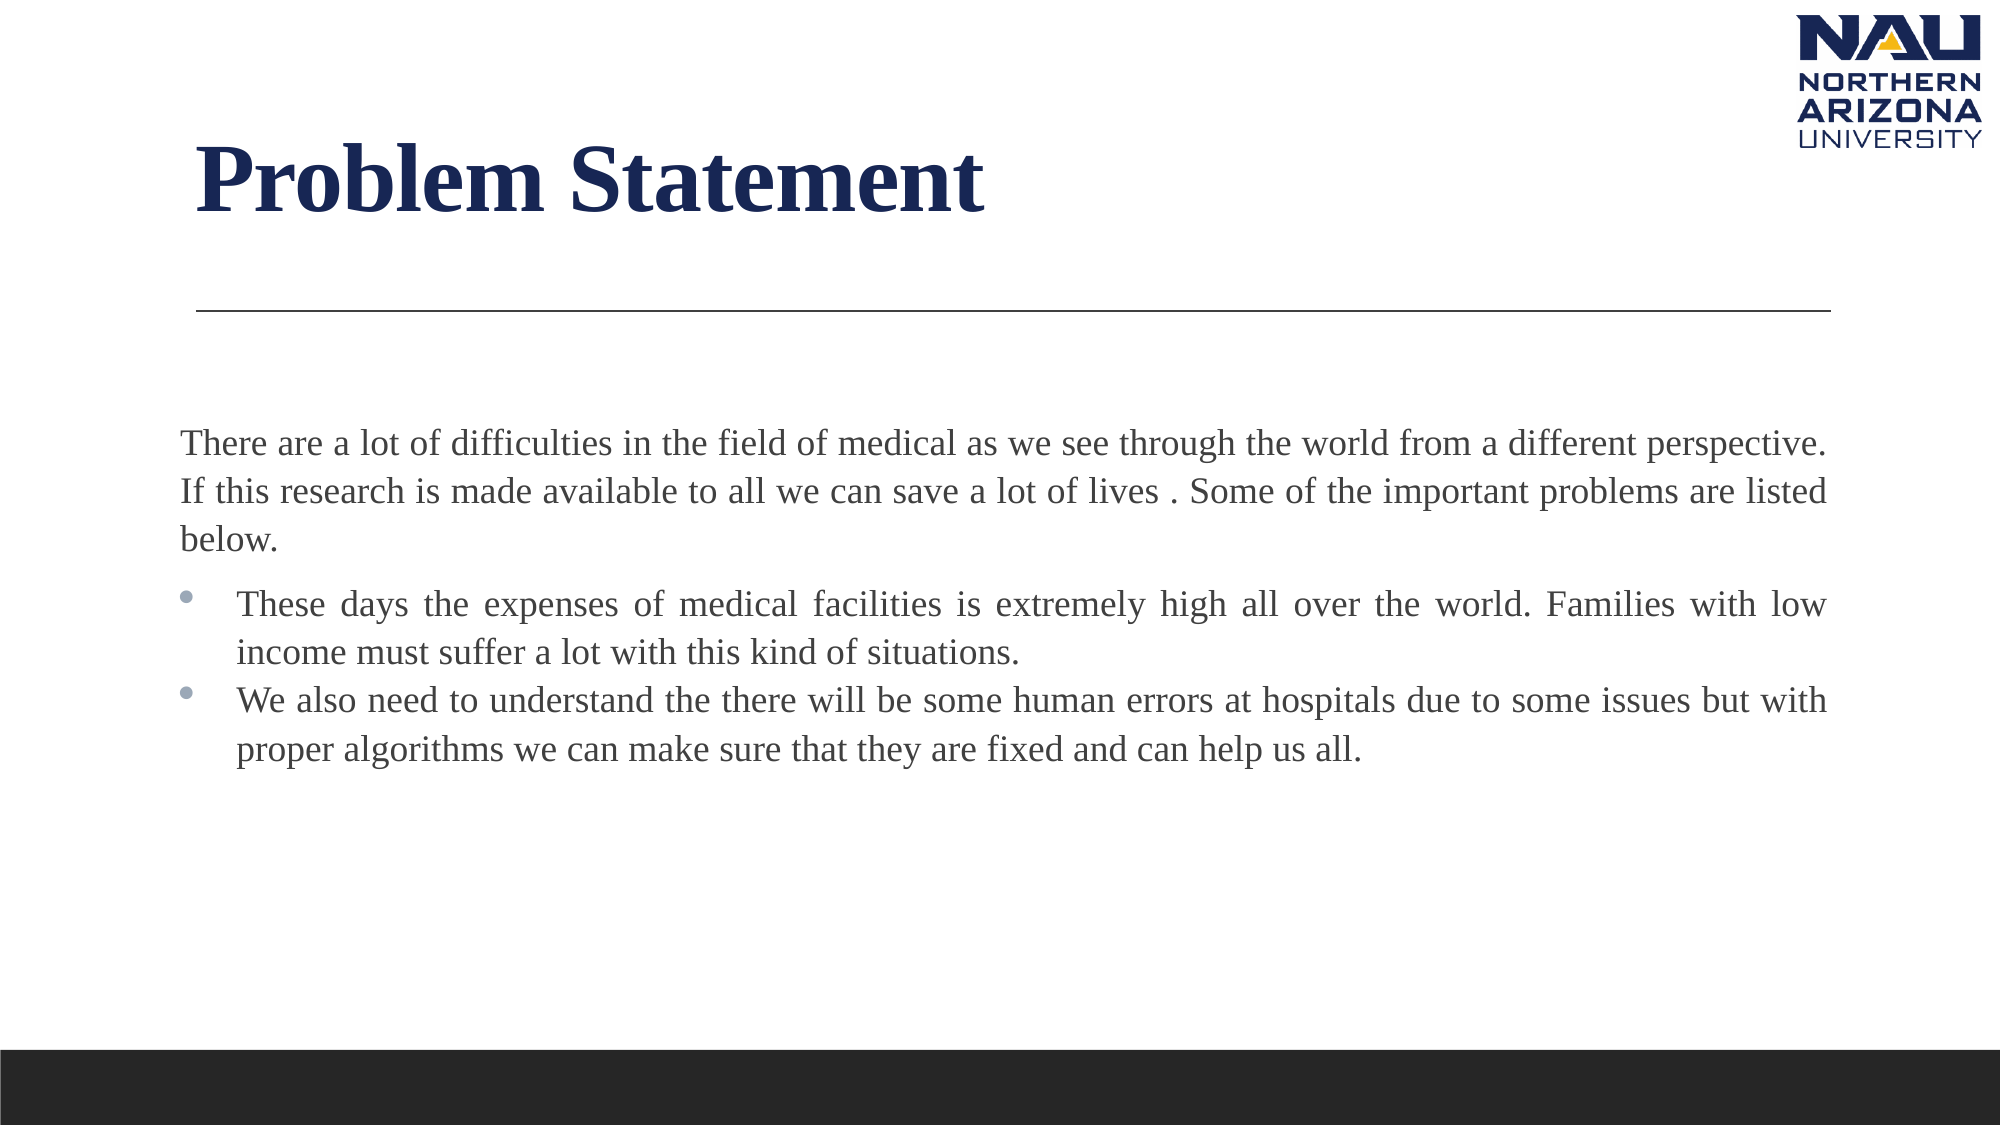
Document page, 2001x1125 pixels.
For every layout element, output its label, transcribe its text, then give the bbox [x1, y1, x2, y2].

picture [1795, 15, 1983, 149]
list There are a lot of difficulties in the field of medical as we see through the world from a different perspective. If this research is made available to all we can save a lot of lives . Some of the important problems are listed below. These days the expenses of medical facilities is extremely high all over the world. Families with low income must suffer a lot with this kind of situations. We also need to understand the there will be some human errors at hospitals due to some issues but with proper algorithms we can make sure that they are fixed and can help us all. [180, 345, 1830, 963]
title Problem Statement [180, 47, 1830, 285]
